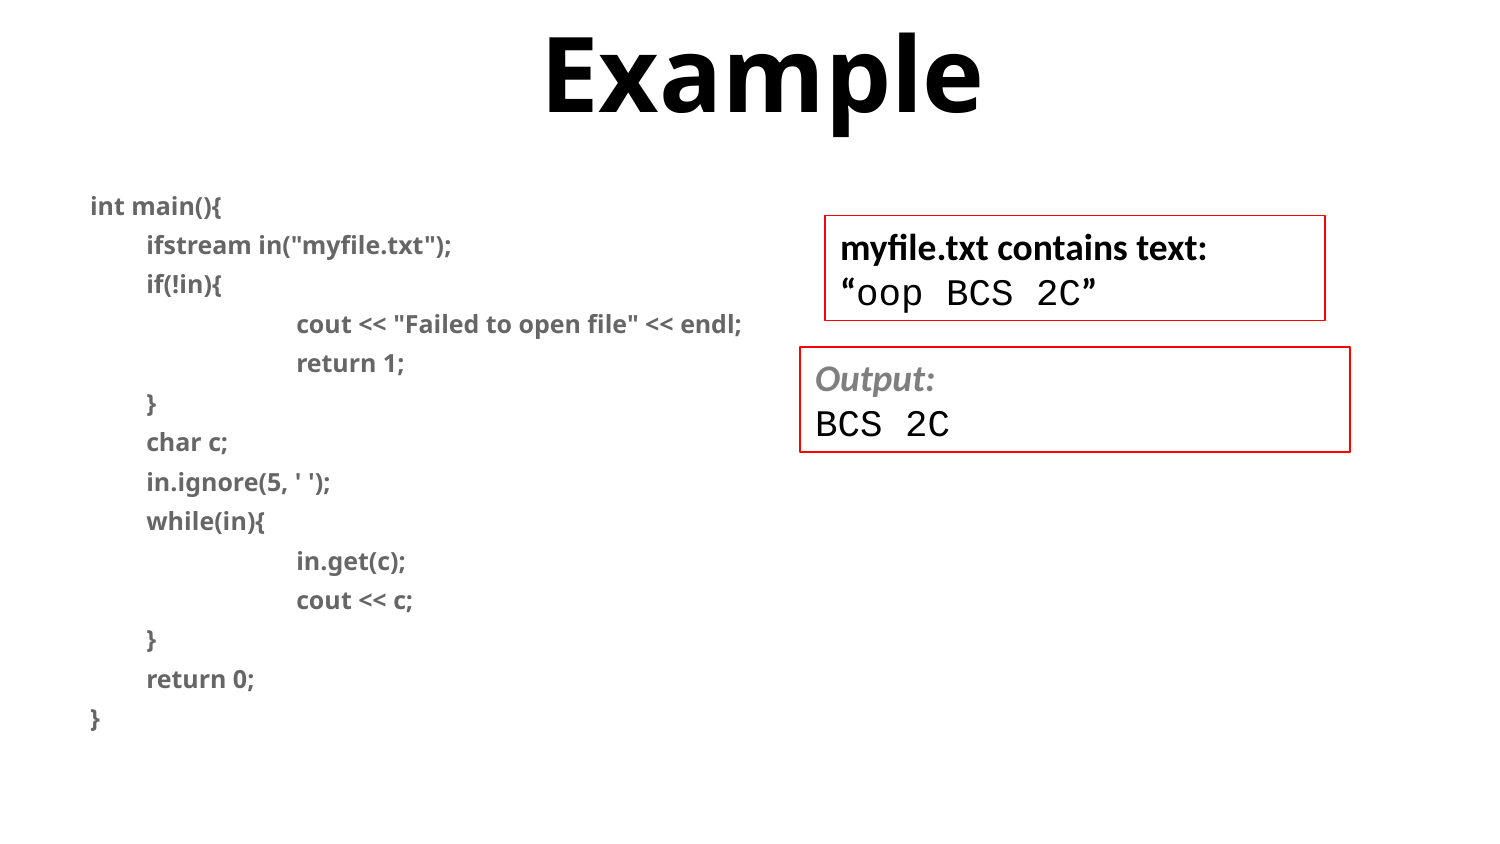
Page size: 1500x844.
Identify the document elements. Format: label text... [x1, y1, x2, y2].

list int main(){ ifstream in("myfile.txt"); if(!in){ cout << "Failed to open file" << endl; return 1; } char c; in.ignore(5, ' '); while(in){ in.get(c); cout << c; } return 0; } [75, 178, 1425, 807]
text_box Output: BCS 2C [800, 346, 1350, 452]
text_box myfile.txt contains text: “oop BCS 2C” [825, 215, 1325, 321]
title Example [87, 0, 1438, 141]
